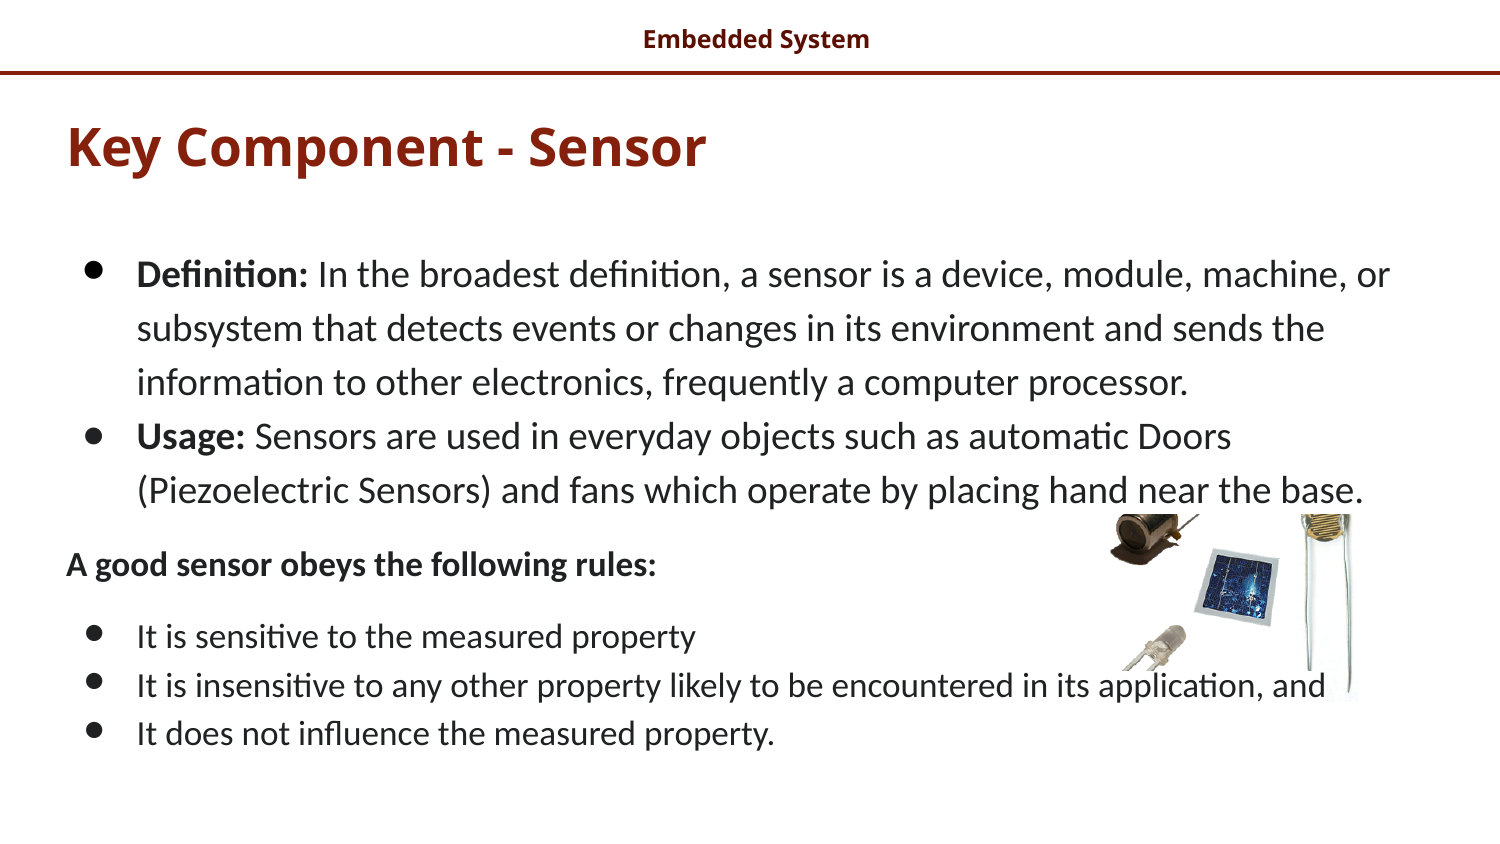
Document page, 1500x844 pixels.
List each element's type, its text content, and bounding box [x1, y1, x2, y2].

list Definition: In the broadest definition, a sensor is a device, module, machine, or subsystem that detects events or changes in its environment and sends the information to other electronics, frequently a computer processor. Usage: Sensors are used in everyday objects such as automatic Doors (Piezoelectric Sensors) and fans which operate by placing hand near the base. A good sensor obeys the following rules: It is sensitive to the measured property It is insensitive to any other property likely to be encountered in its application, and It does not influence the measured property. [51, 226, 1449, 844]
picture [1100, 480, 1359, 702]
title Key Component - Sensor [51, 98, 1449, 192]
